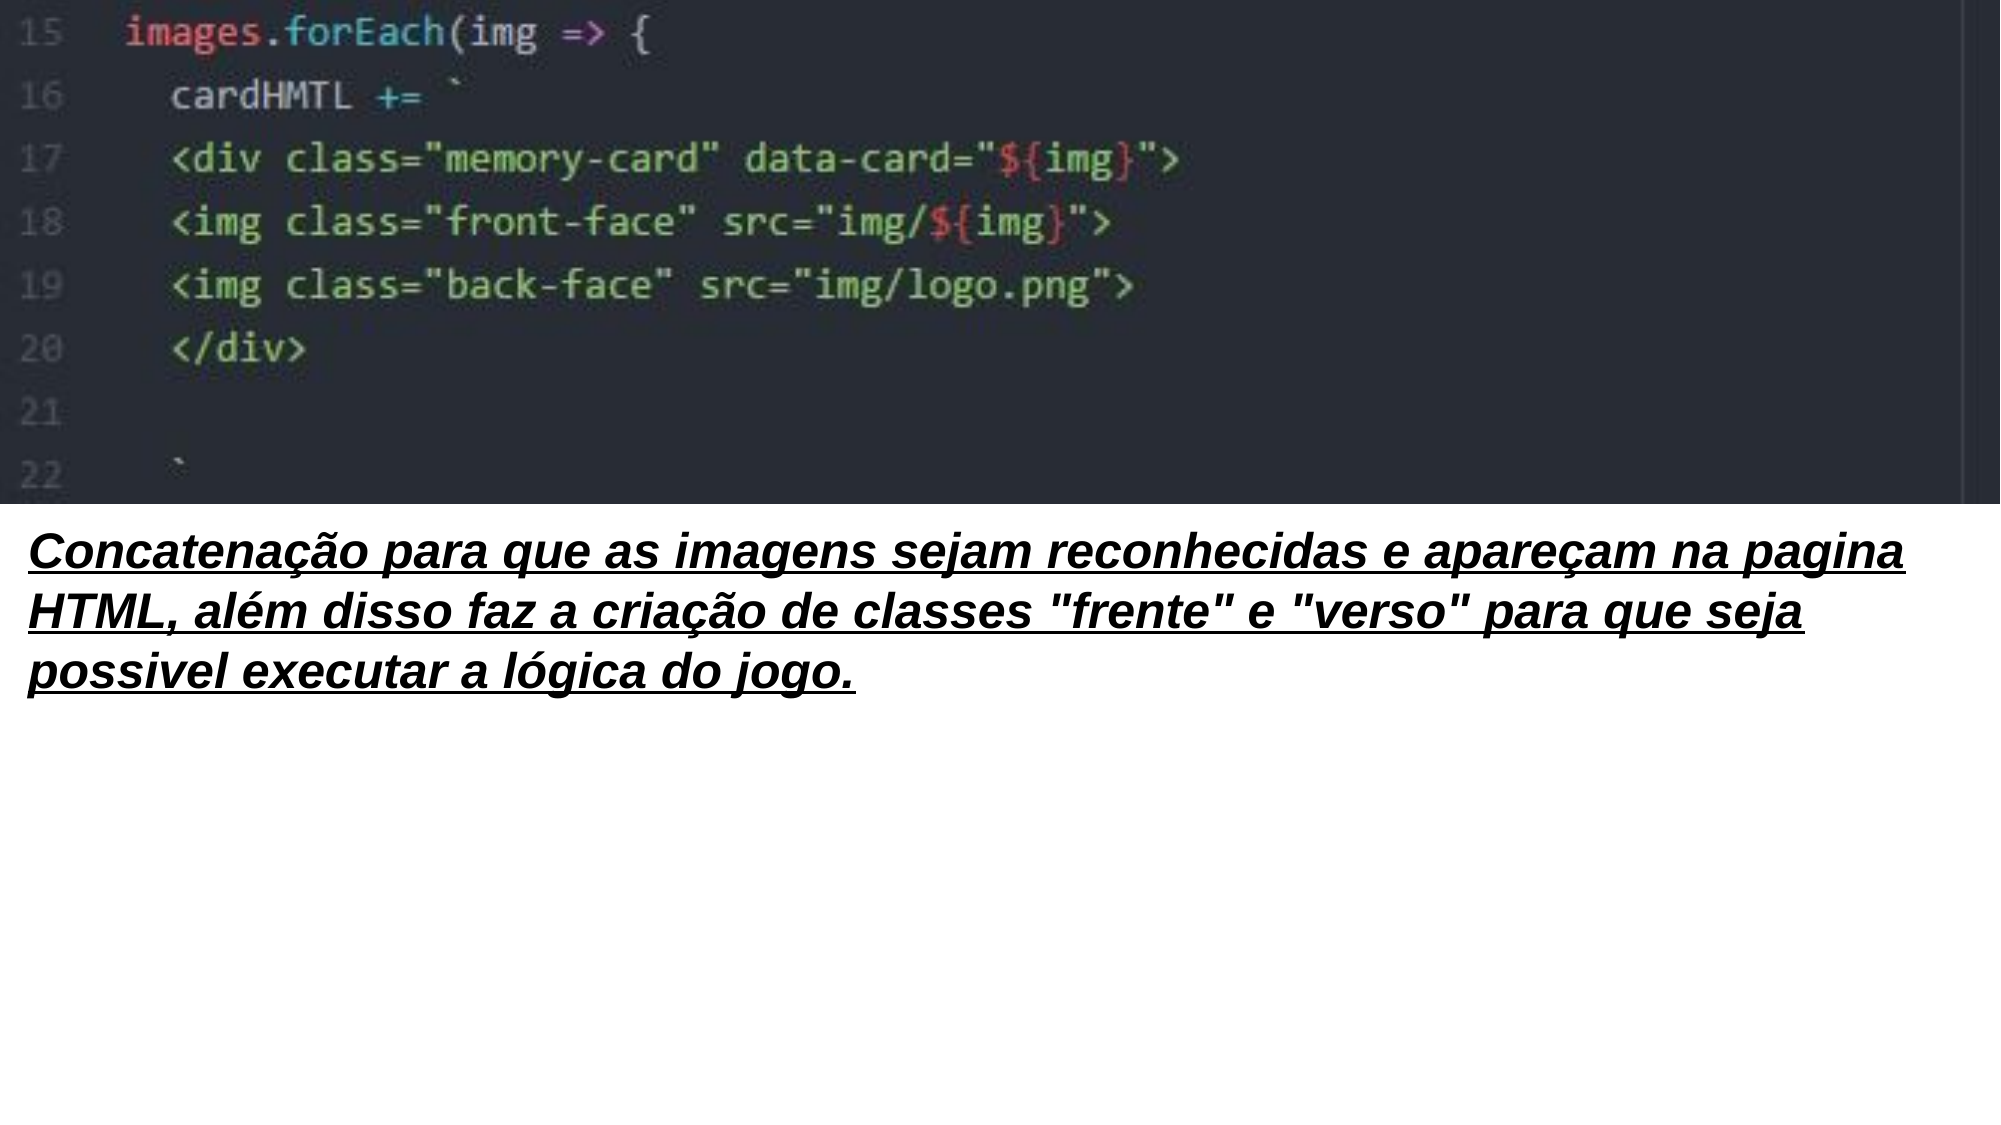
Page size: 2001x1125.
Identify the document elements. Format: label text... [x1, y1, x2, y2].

picture [0, 0, 2000, 504]
text_box Concatenação para que as imagens sejam reconhecidas e apareçam na pagina HTML, além disso faz a criação de classes "frente" e "verso" para que seja possivel executar a lógica do jogo. [13, 510, 1990, 706]
